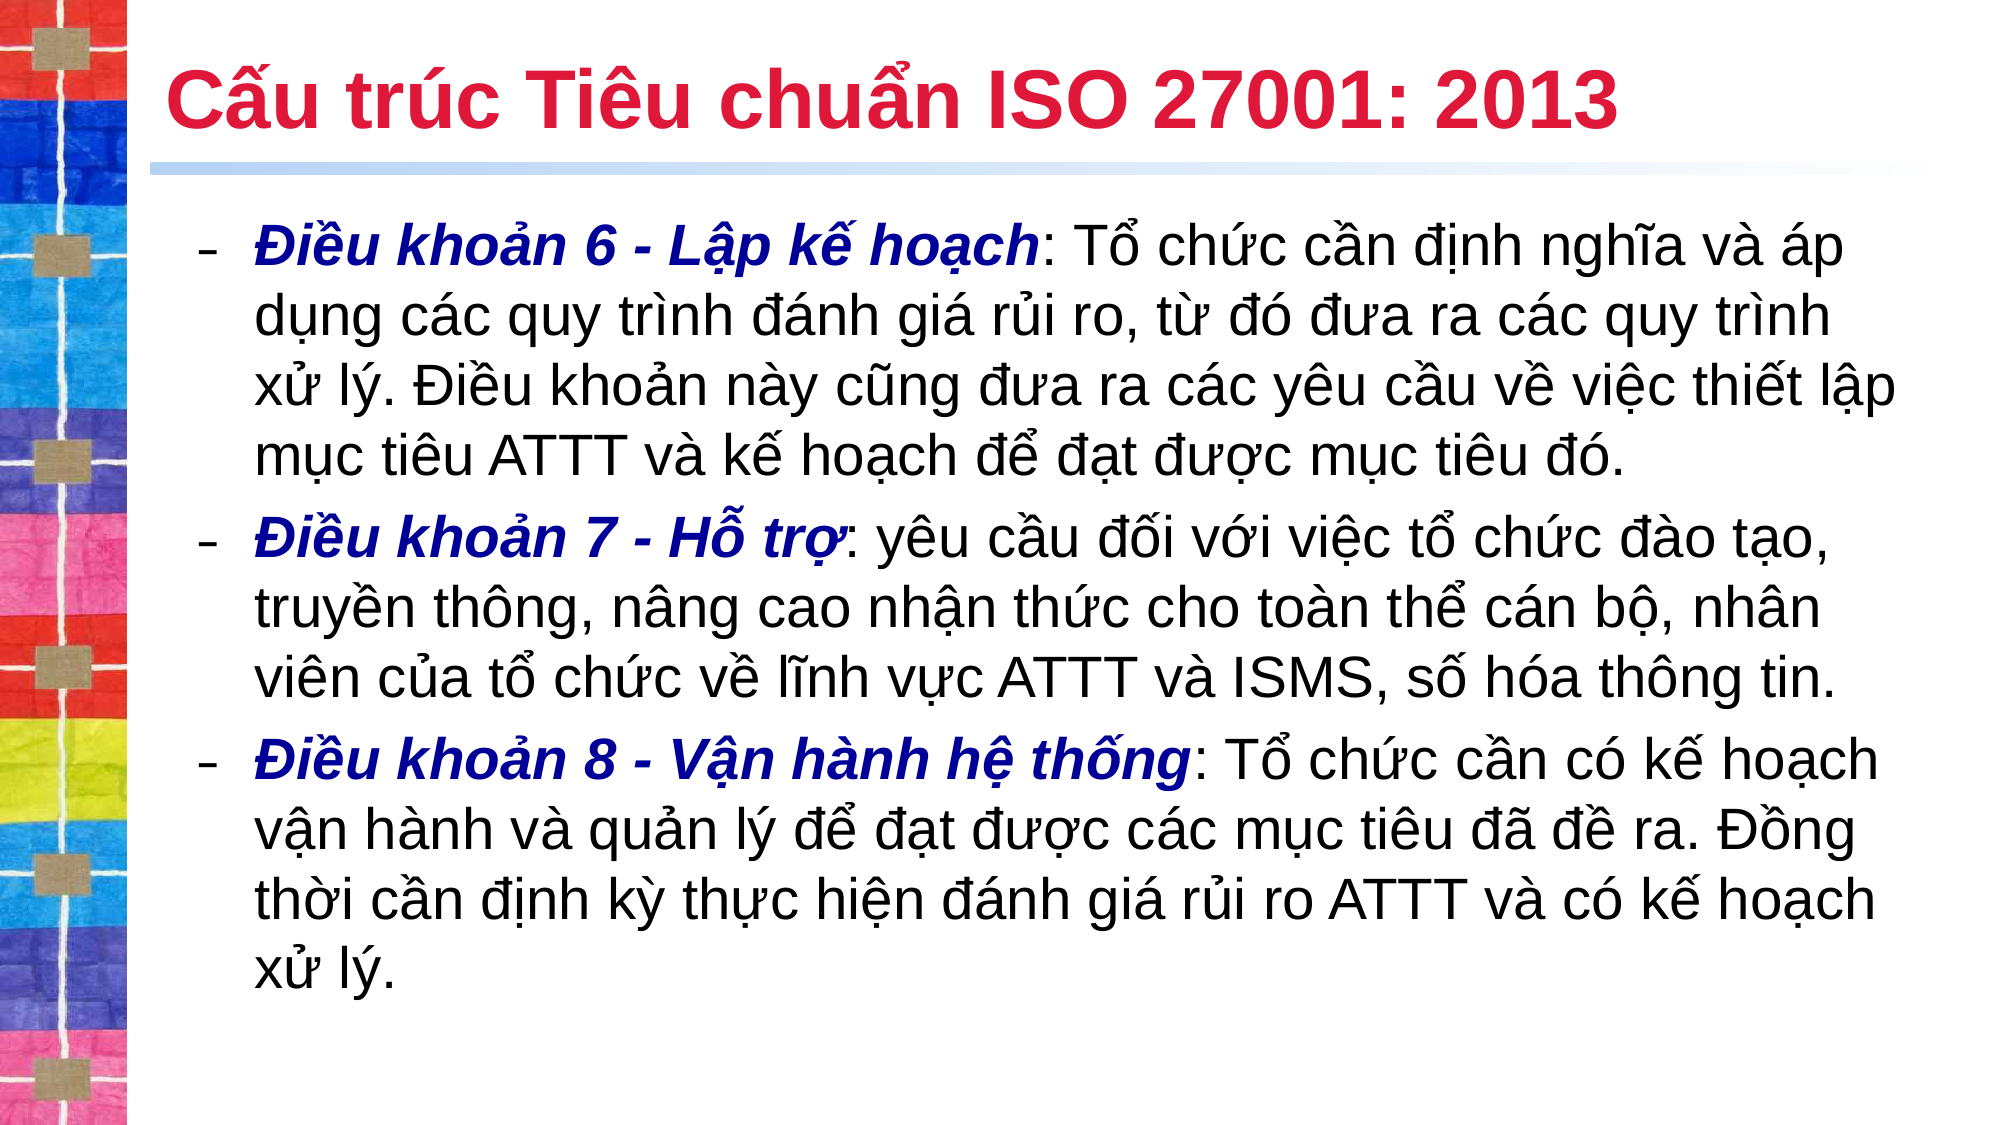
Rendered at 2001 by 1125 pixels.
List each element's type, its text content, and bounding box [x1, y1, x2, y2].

picture [0, 0, 127, 1125]
title Cấu trúc Tiêu chuẩn ISO 27001: 2013 [150, 37, 1950, 175]
list Điều khoản 6 - Lập kế hoạch: Tổ chức cần định nghĩa và áp dụng các quy trình đánh giá rủi ro, từ đó đưa ra các quy trình xử lý. Điều khoản này cũng đưa ra các yêu cầu về việc thiết lập mục tiêu ATTT và kế hoạch để đạt được mục tiêu đó. Điều khoản 7 - Hỗ trợ: yêu cầu đối với việc tổ chức đào tạo, truyền thông, nâng cao nhận thức cho toàn thể cán bộ, nhân viên của tổ chức về lĩnh vực ATTT và ISMS, số hóa thông tin. Điều khoản 8 - Vận hành hệ thống: Tổ chức cần có kế hoạch vận hành và quản lý để đạt được các mục tiêu đã đề ra. Đồng thời cần định kỳ thực hiện đánh giá rủi ro ATTT và có kế hoạch xử lý. [183, 200, 1917, 1009]
